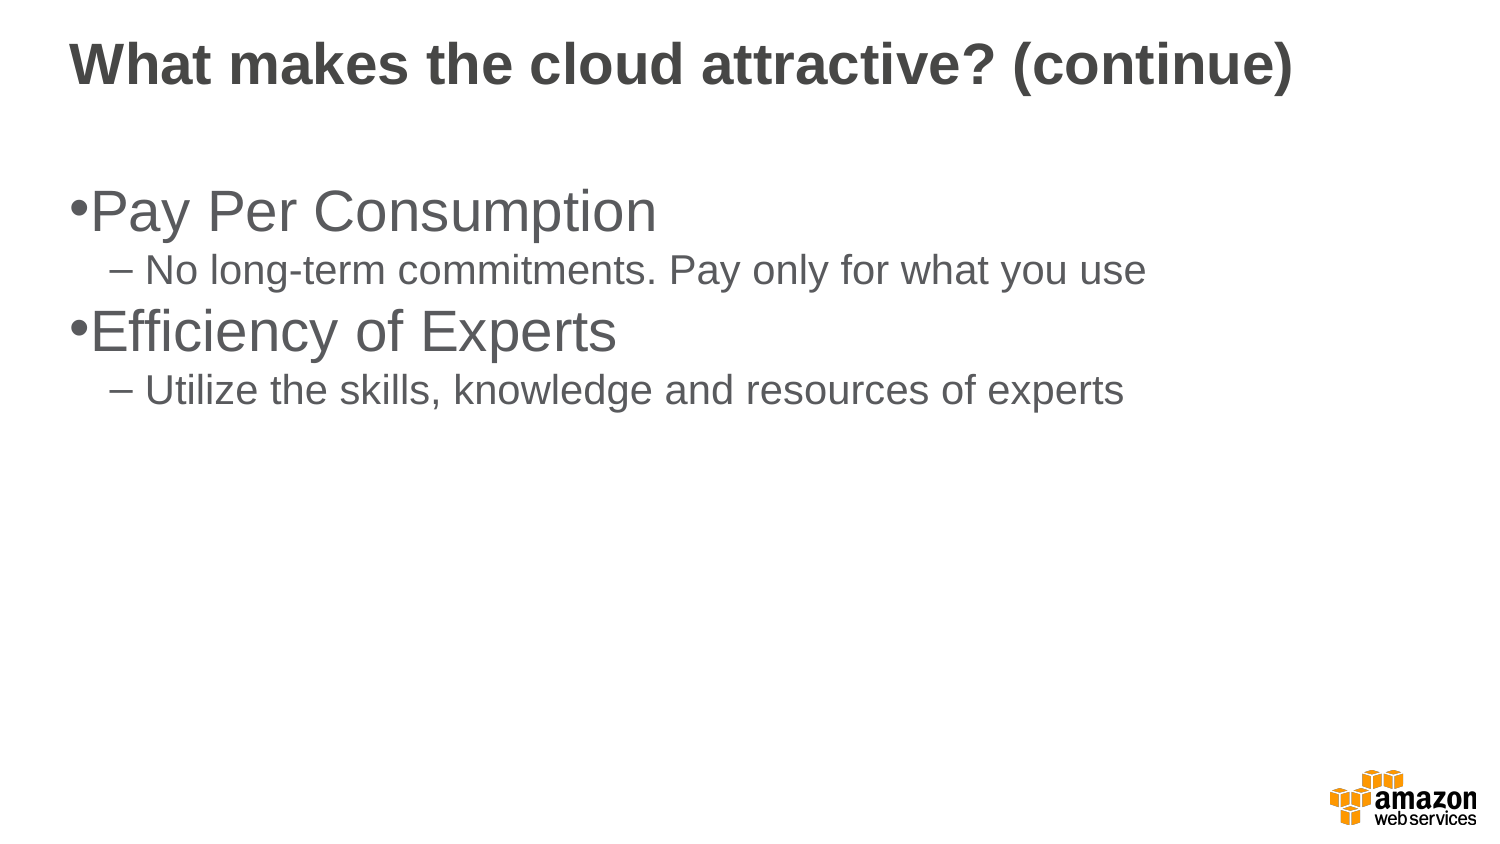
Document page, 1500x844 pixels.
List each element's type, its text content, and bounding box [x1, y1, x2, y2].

text_box Pay Per Consumption No long-term commitments. Pay only for what you use Efficiency of Experts Utilize the skills, knowledge and resources of experts [55, 165, 1402, 749]
picture [1330, 770, 1476, 825]
text_box What makes the cloud attractive? (continue) [55, 18, 1402, 160]
